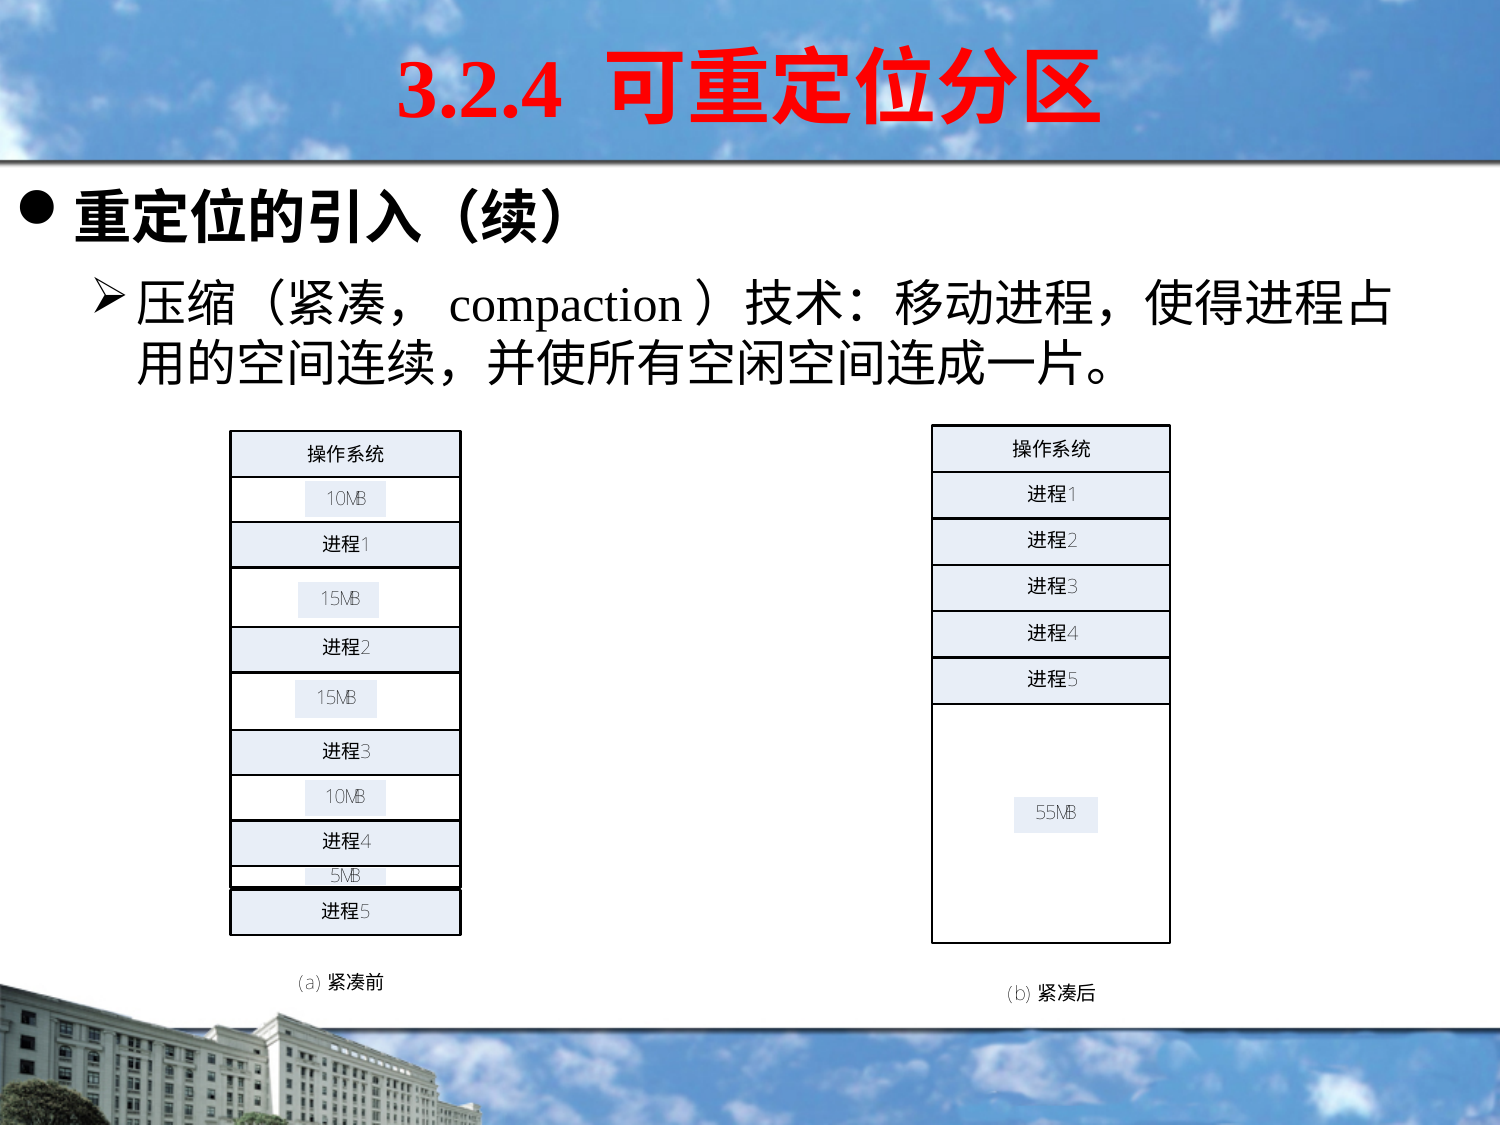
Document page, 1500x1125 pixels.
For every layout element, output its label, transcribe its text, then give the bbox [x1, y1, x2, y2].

list 重定位的引入（续） 压缩（紧凑，compaction）技术：移动进程，使得进程占用的空间连续，并使所有空闲空间连成一片。 [0, 172, 1418, 1012]
picture [0, 0, 1500, 1125]
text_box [926, 420, 1178, 1024]
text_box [218, 426, 465, 1012]
text_box 3.2.4 可重定位分区 [74, 7, 1425, 161]
